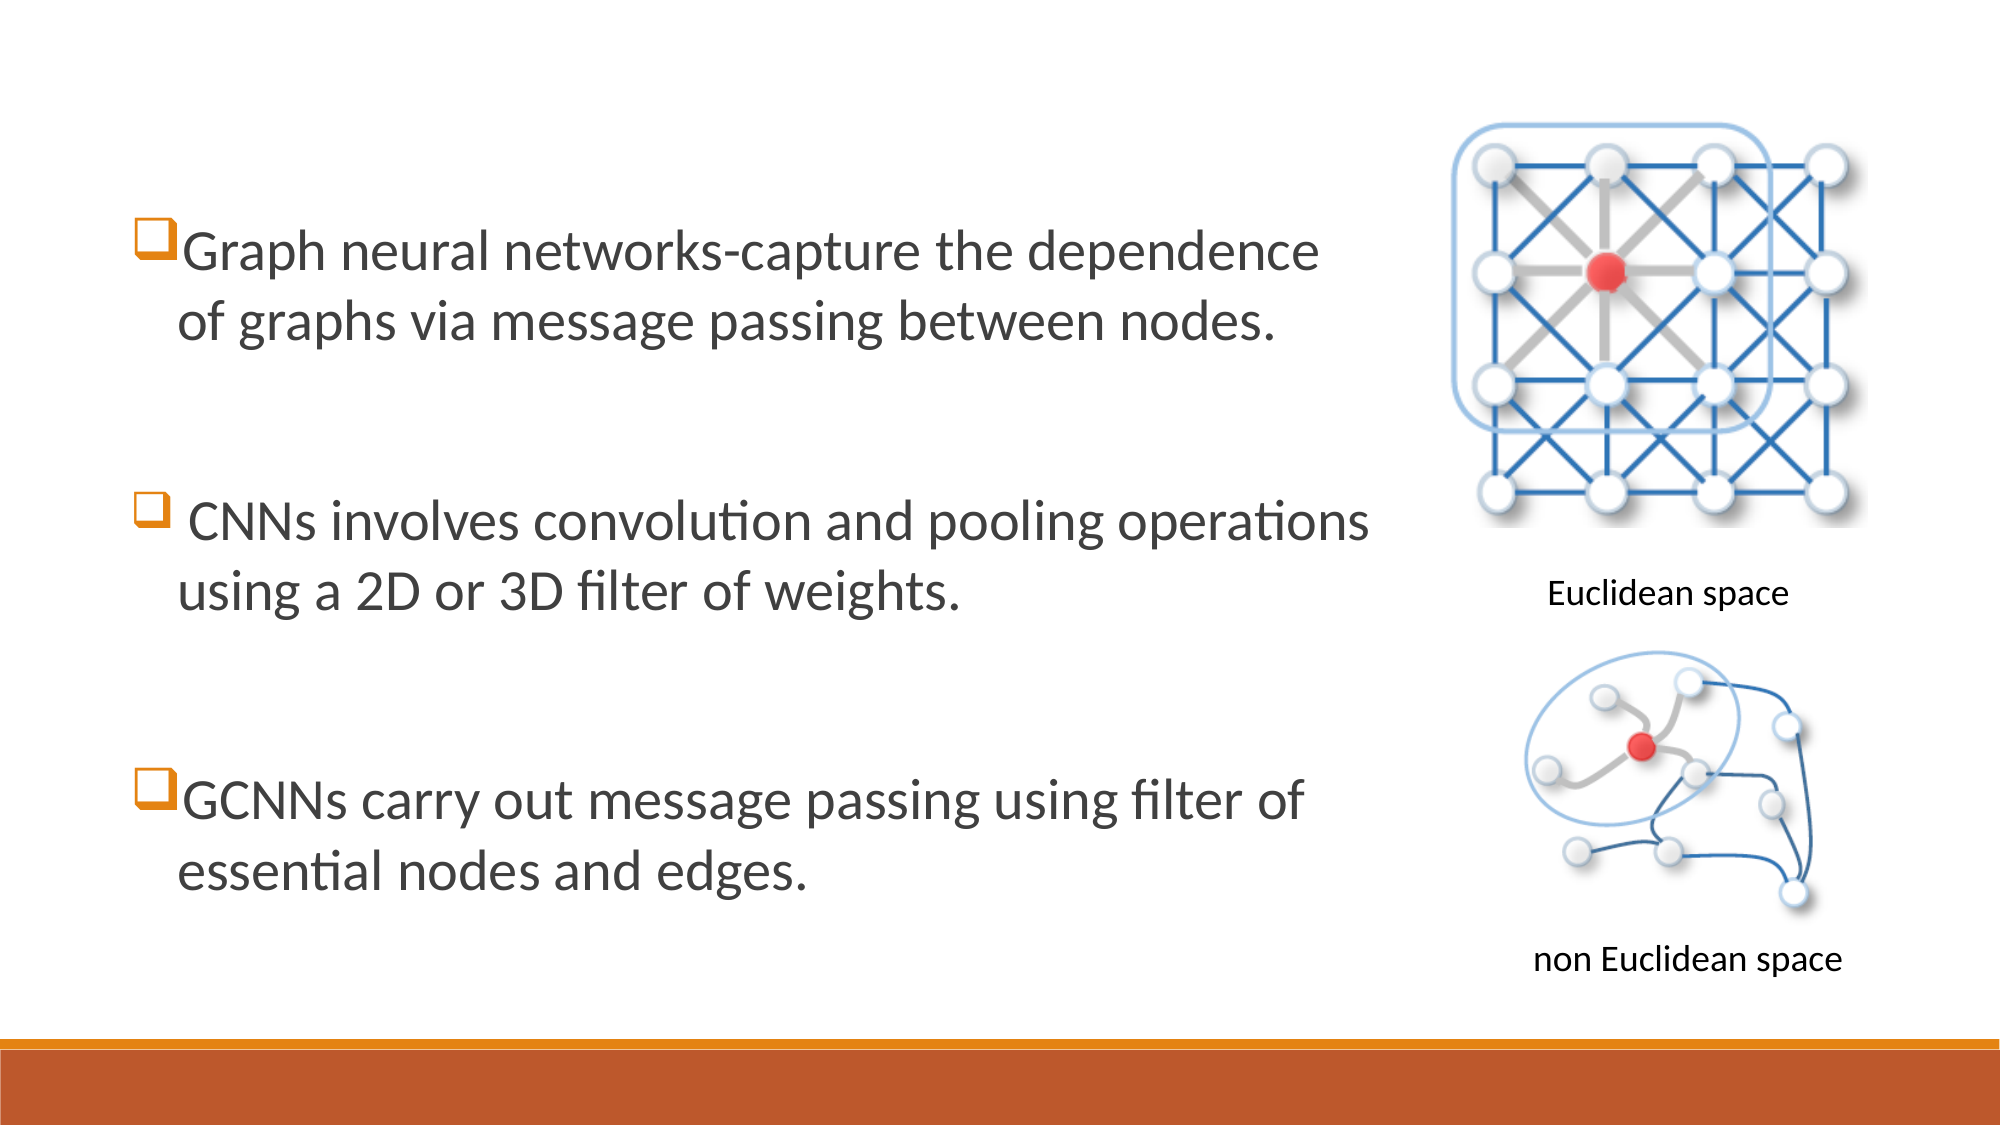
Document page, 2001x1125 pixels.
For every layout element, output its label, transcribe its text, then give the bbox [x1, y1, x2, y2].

text_box non Euclidean space [1518, 926, 1868, 987]
picture [1508, 608, 1844, 927]
picture [1430, 103, 1868, 529]
text_box Euclidean space [1532, 560, 1820, 606]
text_box Graph neural networks-capture the dependence of graphs via message passing between nodes. CNNs involves convolution and pooling operations using a 2D or 3D filter of weights. GCNNs carry out message passing using filter of essential nodes and edges. [115, 204, 1392, 1030]
